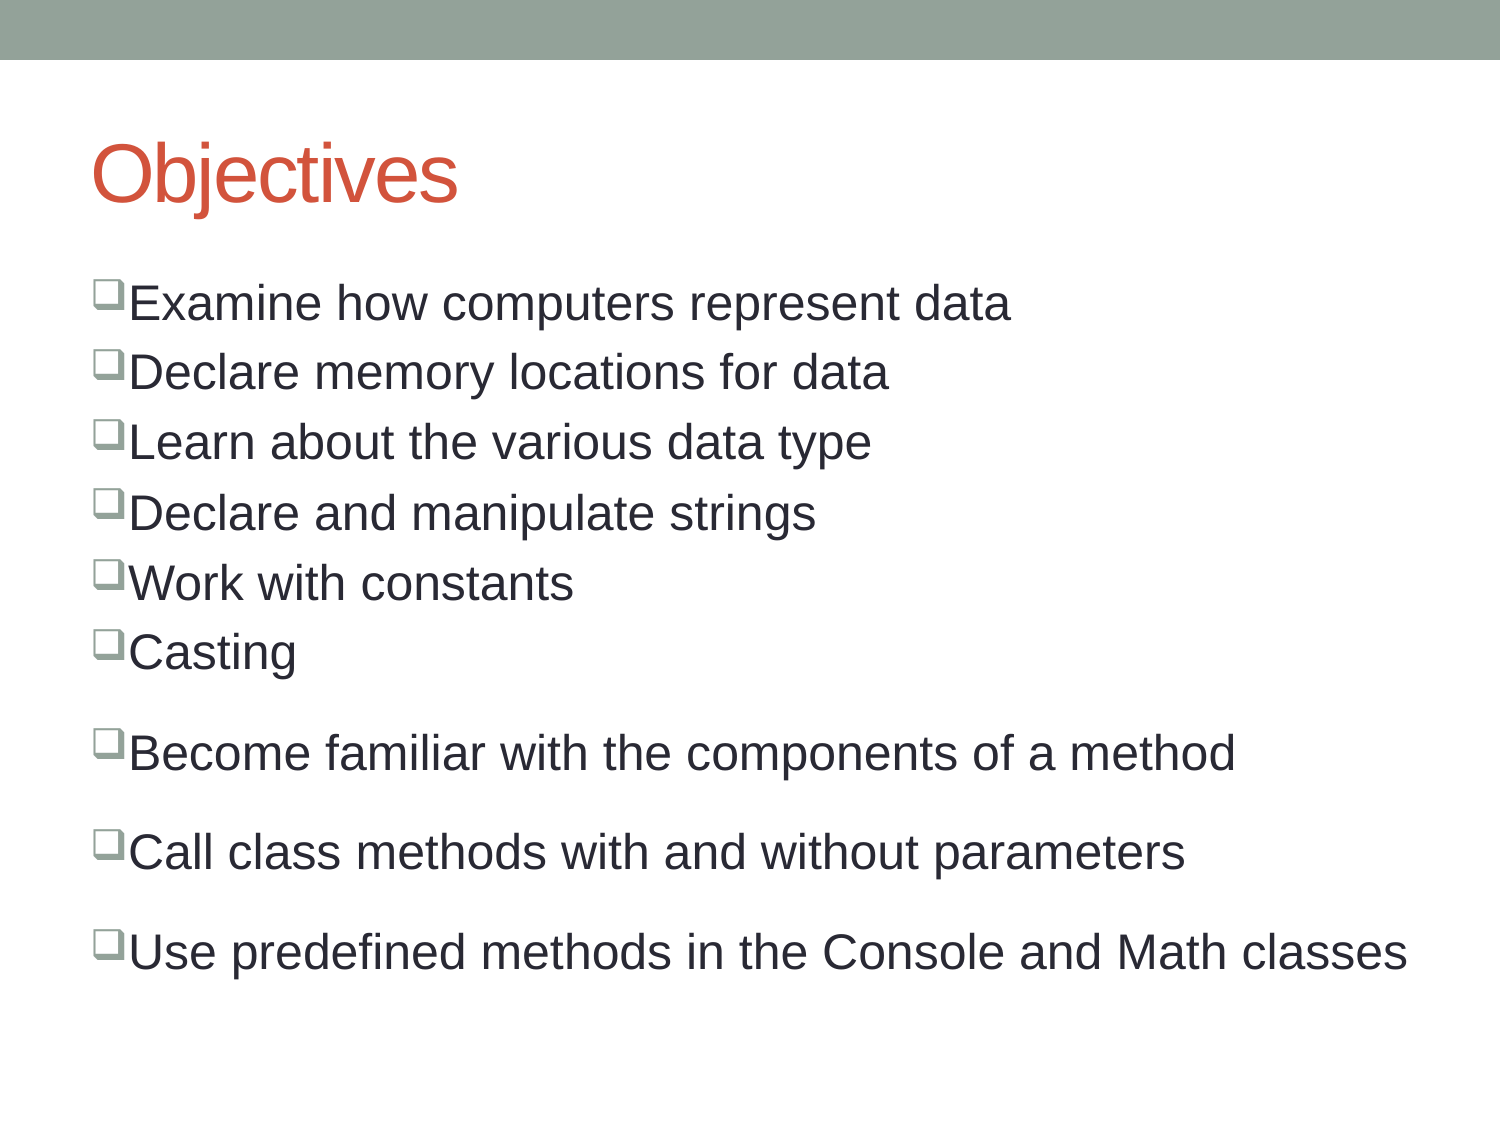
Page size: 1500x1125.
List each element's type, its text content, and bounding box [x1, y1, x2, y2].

list Examine how computers represent data Declare memory locations for data Learn about the various data type Declare and manipulate strings Work with constants Casting Become familiar with the components of a method Call class methods with and without parameters Use predefined methods in the Console and Math classes [75, 262, 1425, 1063]
title Objectives [75, 87, 1425, 250]
